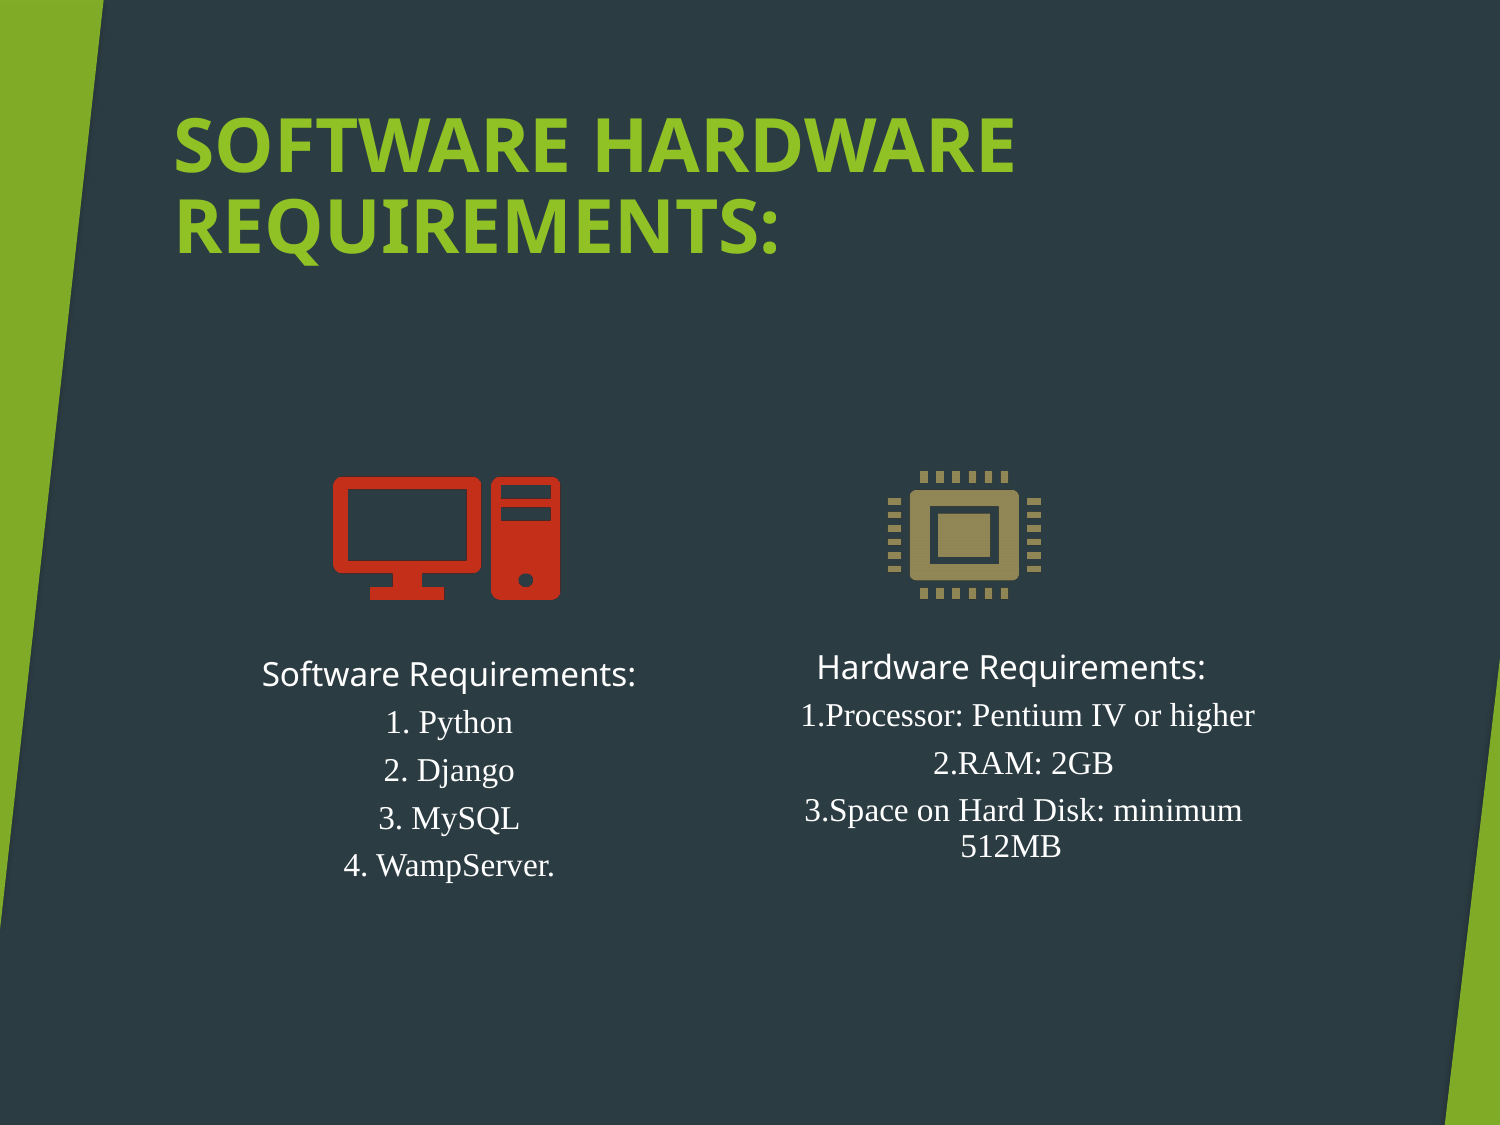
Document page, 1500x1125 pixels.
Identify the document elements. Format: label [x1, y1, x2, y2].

text_box [157, 319, 1343, 992]
text_box [0, 0, 1500, 1125]
